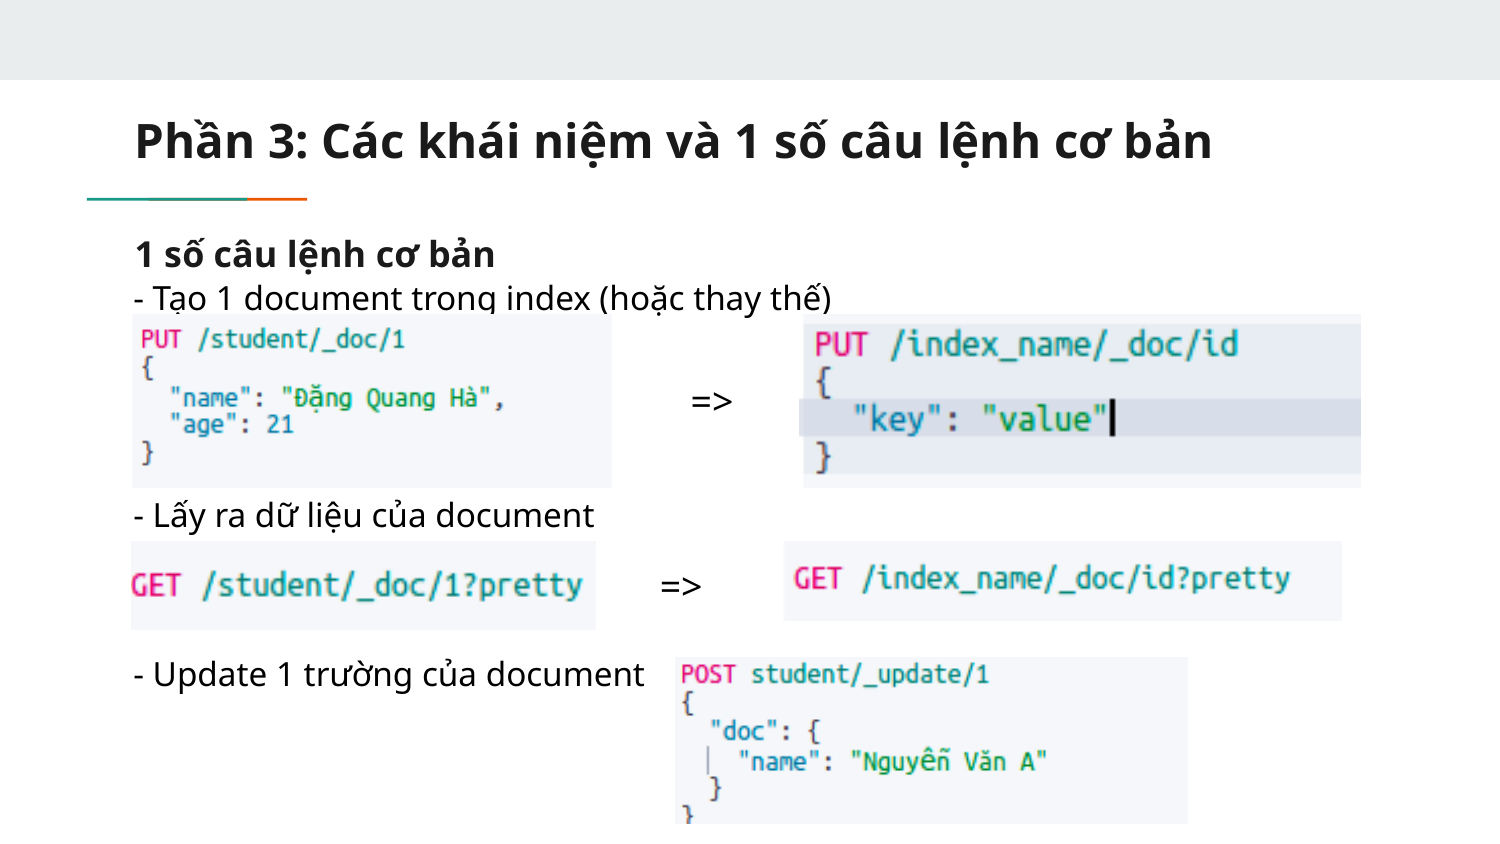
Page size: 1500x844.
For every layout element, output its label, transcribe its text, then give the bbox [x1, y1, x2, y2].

text_box - Tạo 1 document trong index (hoặc thay thế) [118, 262, 859, 333]
picture [131, 314, 613, 488]
text_box => [644, 547, 750, 623]
picture [799, 314, 1361, 488]
text_box - Lấy ra dữ liệu của document [118, 479, 859, 550]
picture [675, 657, 1188, 824]
picture [780, 541, 1342, 621]
text_box => [675, 363, 781, 439]
list 1 số câu lệnh cơ bản [119, 210, 1448, 291]
picture [131, 541, 597, 630]
title Phần 3: Các khái niệm và 1 số câu lệnh cơ bản [119, 95, 1381, 184]
text_box - Update 1 trường của document [118, 638, 859, 709]
